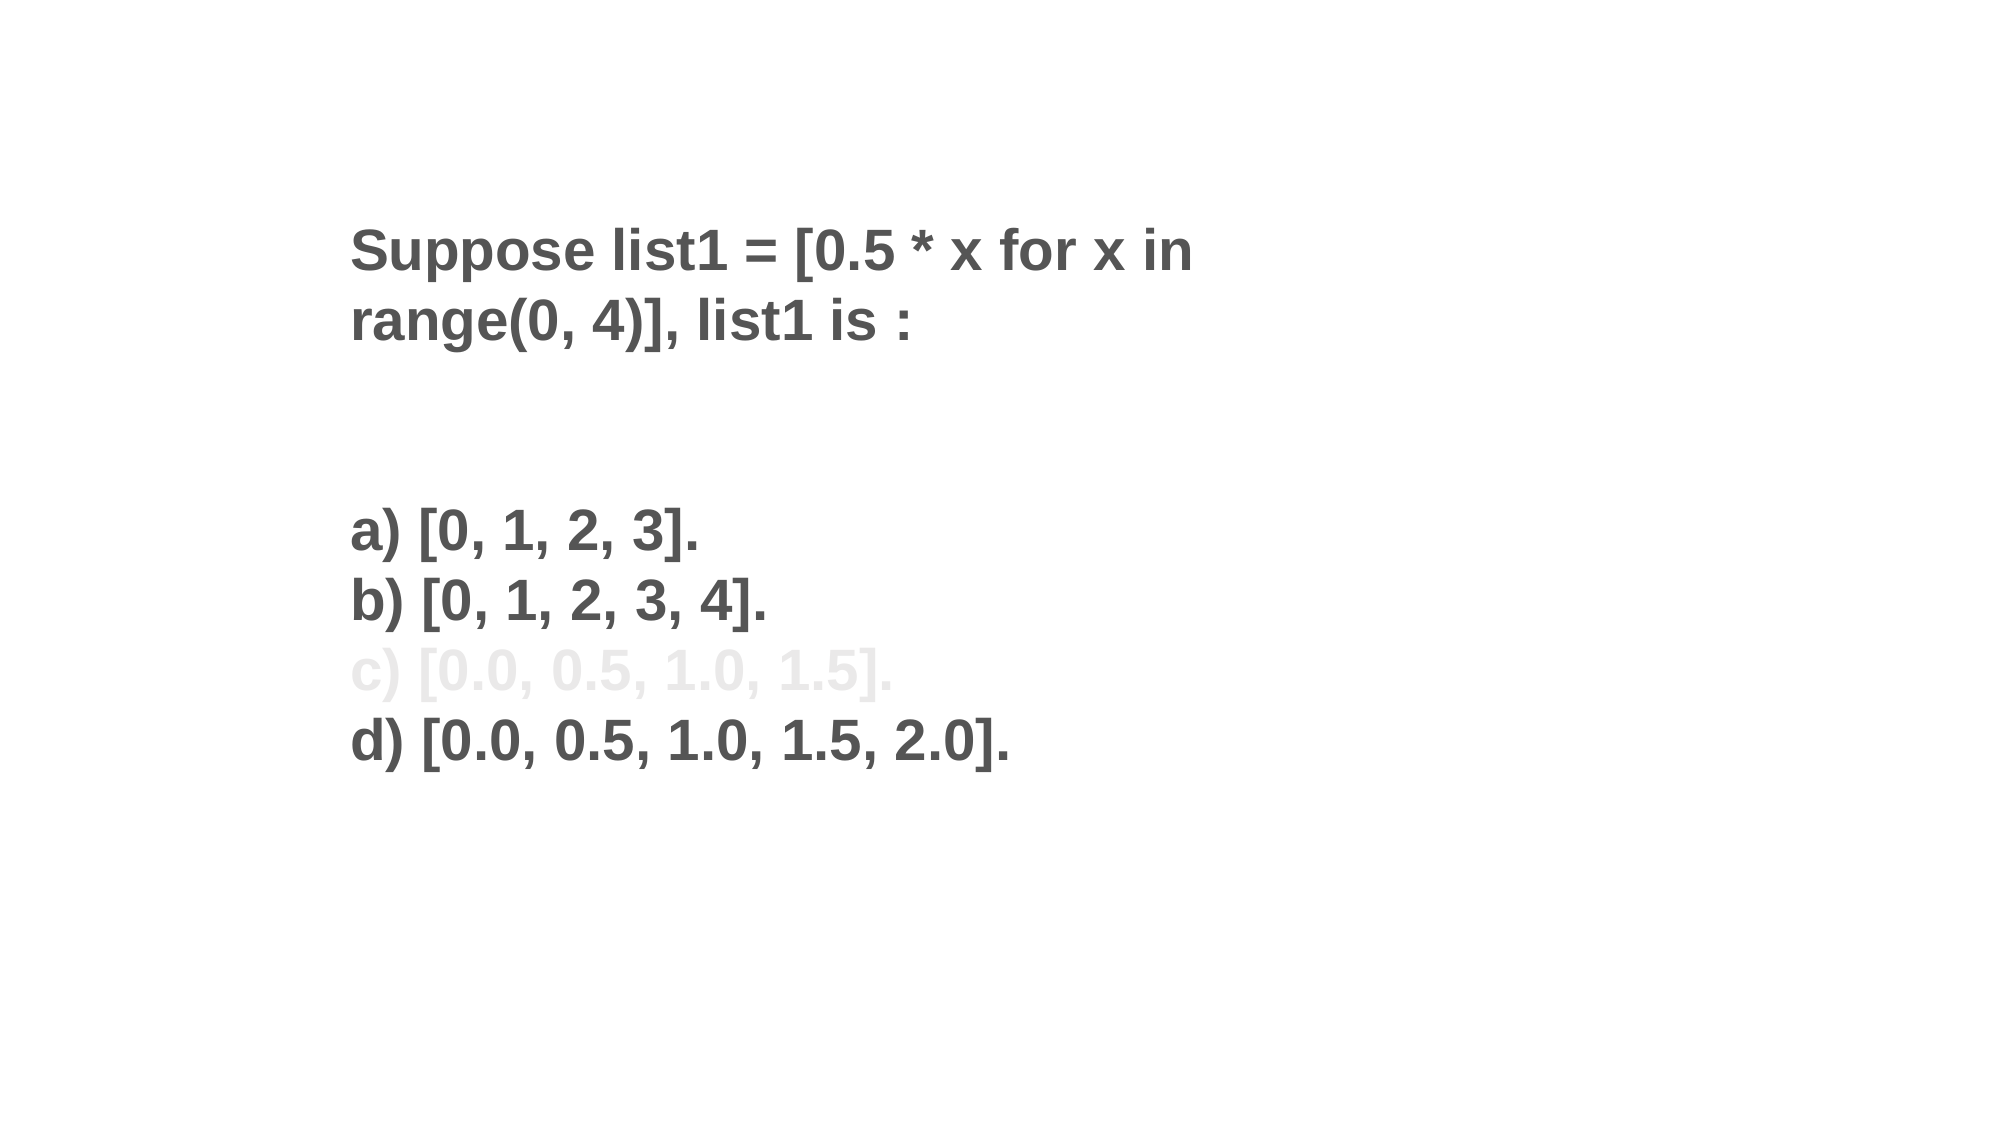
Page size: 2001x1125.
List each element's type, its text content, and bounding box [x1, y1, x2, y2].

text_box Suppose list1 = [0.5 * x for x in range(0, 4)], list1 is : a) [0, 1, 2, 3]. b) [0, 1, 2, 3, 4]. c) [0.0, 0.5, 1.0, 1.5]. d) [0.0, 0.5, 1.0, 1.5, 2.0]. [335, 204, 1336, 780]
